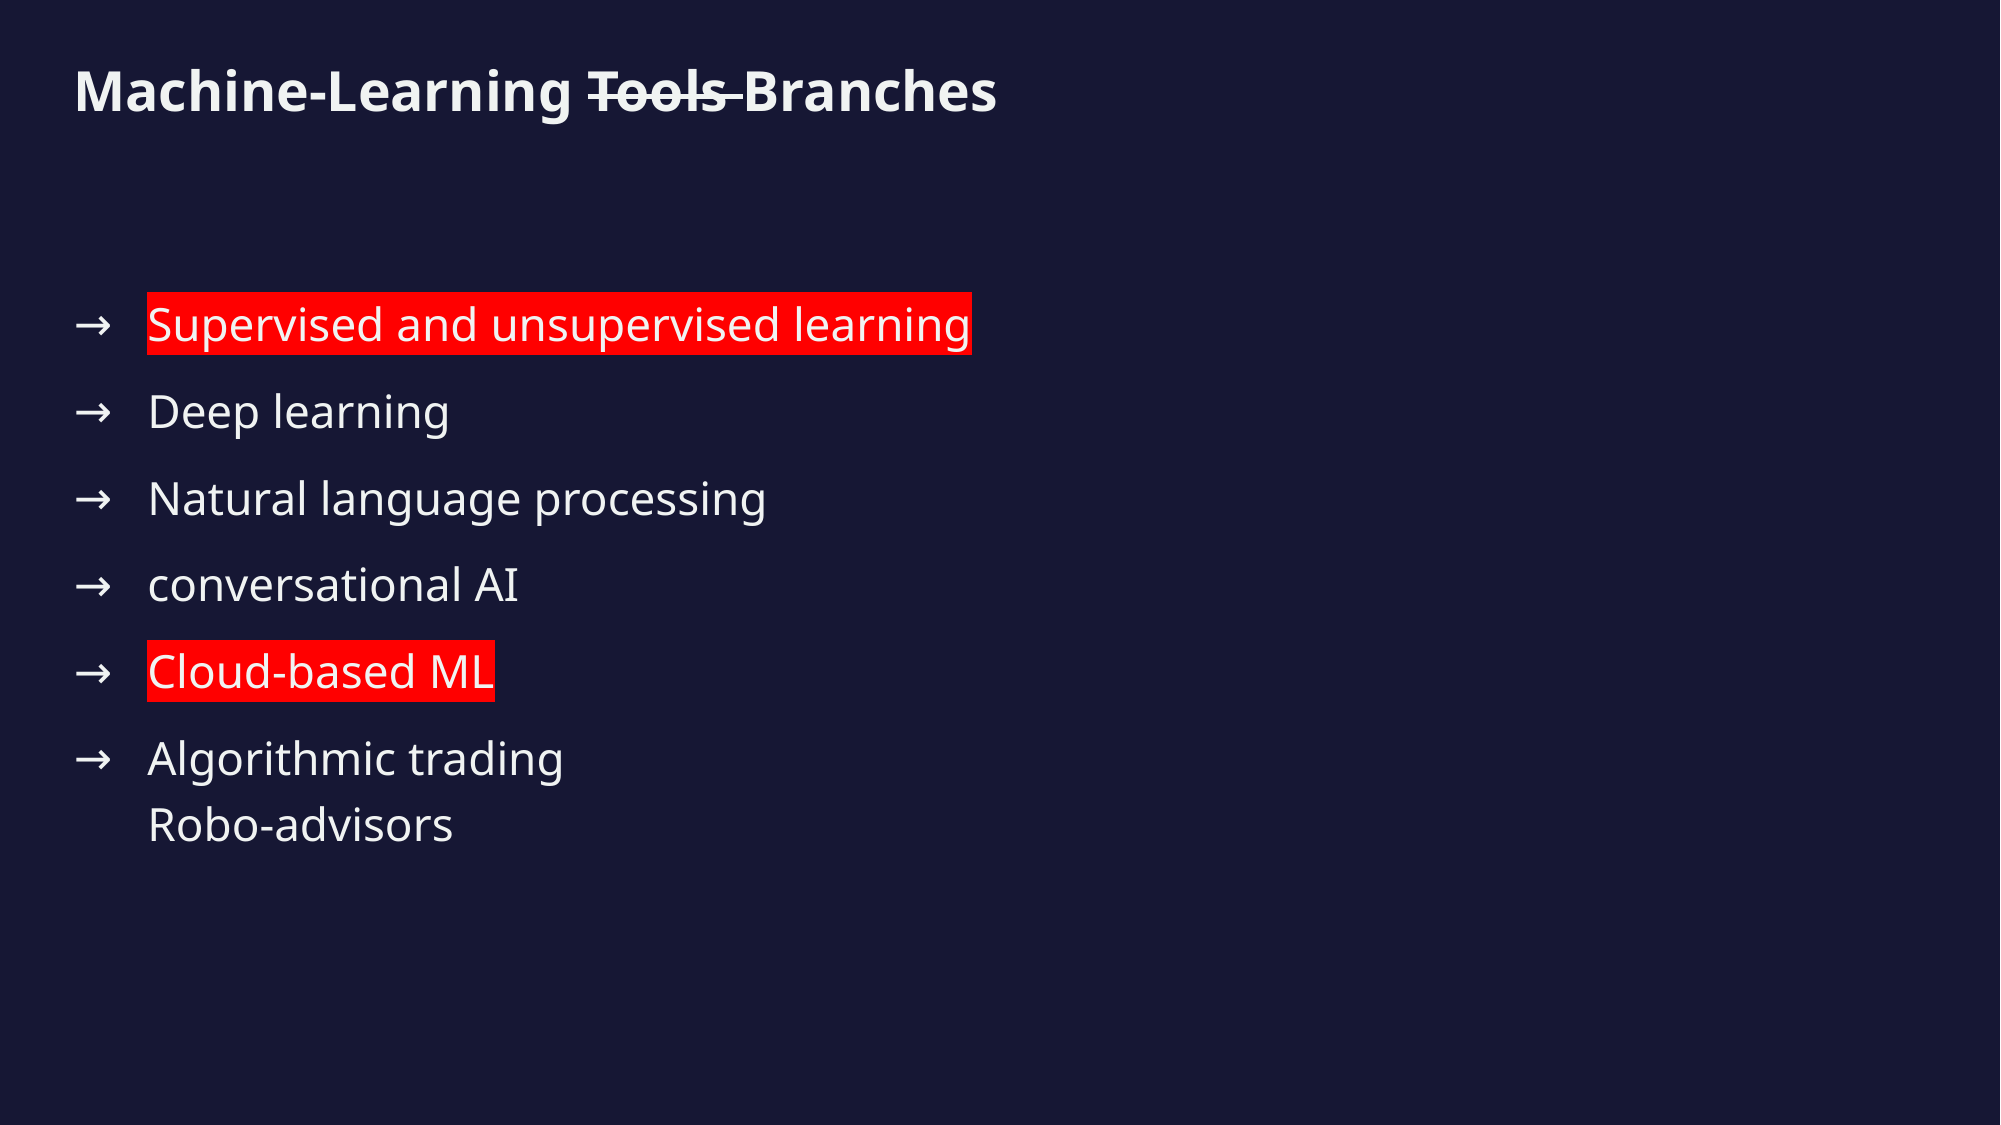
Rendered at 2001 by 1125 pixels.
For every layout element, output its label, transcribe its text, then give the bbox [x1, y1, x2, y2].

title Machine-Learning Tools Branches [73, 63, 1928, 251]
list Supervised and unsupervised learning Deep learning Natural language processing conversational AI Cloud-based ML Algorithmic trading Robo-advisors [73, 284, 1927, 906]
